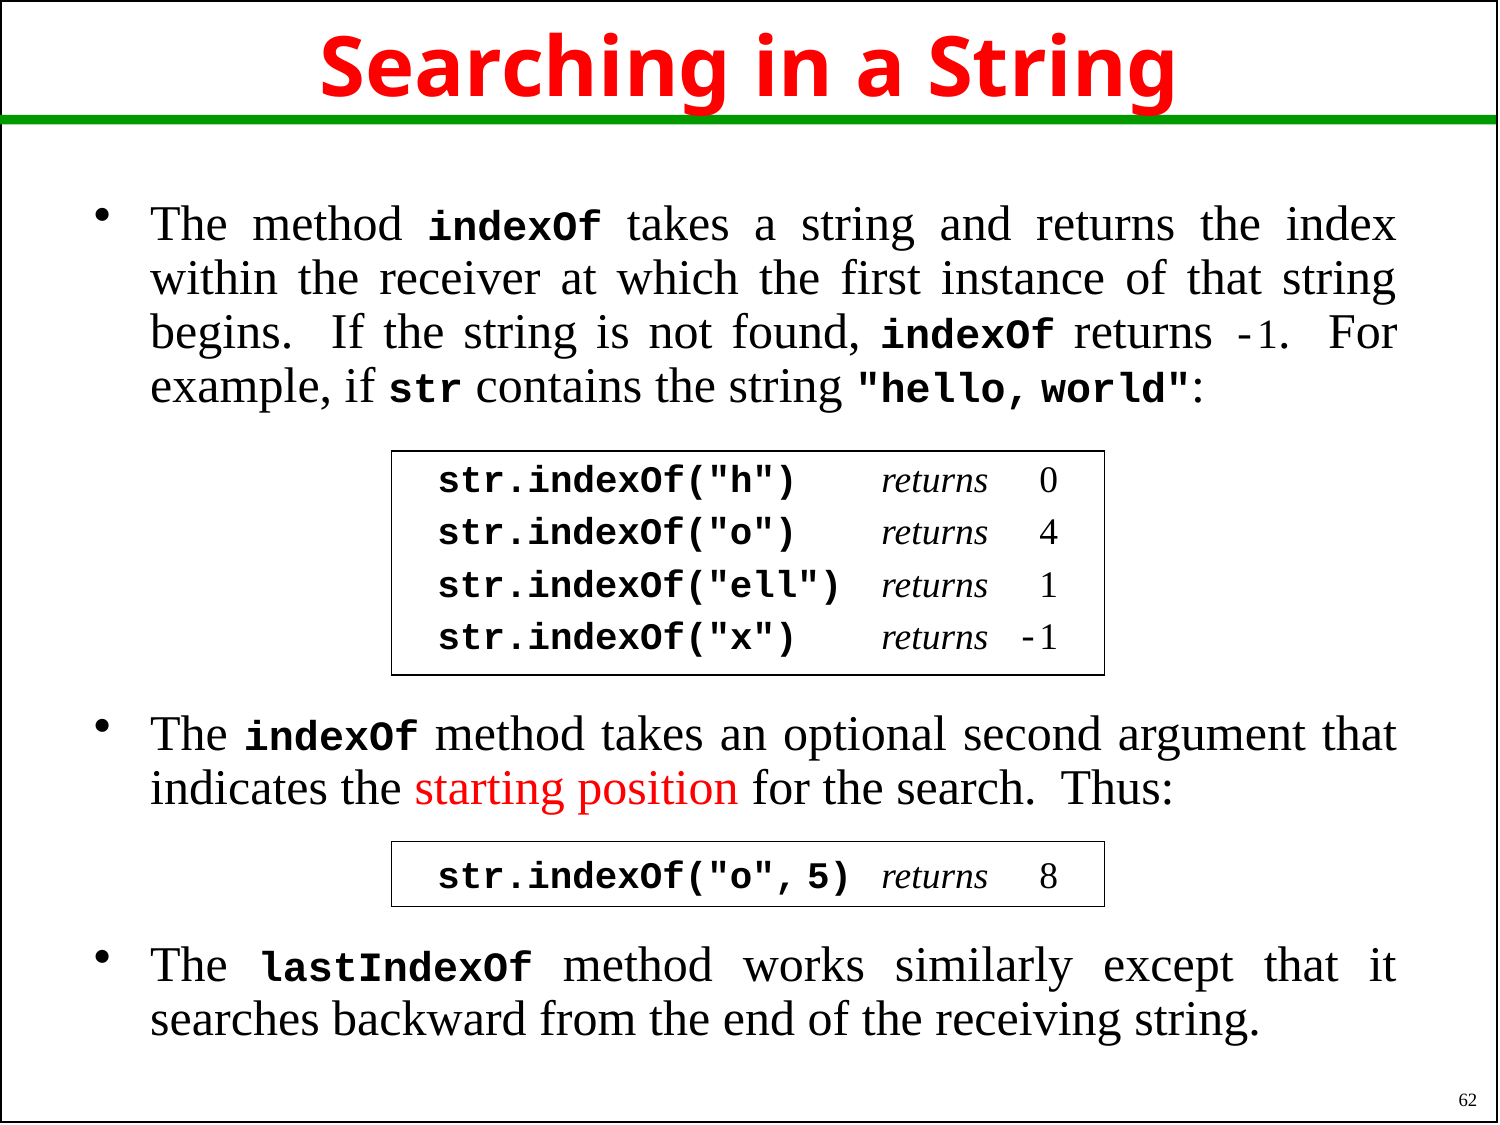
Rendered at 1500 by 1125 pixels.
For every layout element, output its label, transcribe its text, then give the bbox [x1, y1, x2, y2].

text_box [391, 447, 1105, 675]
slide_number 62 [1179, 1074, 1493, 1119]
text_box The method indexOf takes a string and returns the index within the receiver at which the first instance of that string begins. If the string is not found, indexOf returns -1. For example, if str contains the string "hello, world": [79, 189, 1413, 465]
title Searching in a String [0, 12, 1500, 127]
text_box The lastIndexOf method works similarly except that it searches backward from the end of the receiving string. [79, 931, 1413, 1060]
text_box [79, 699, 1413, 907]
